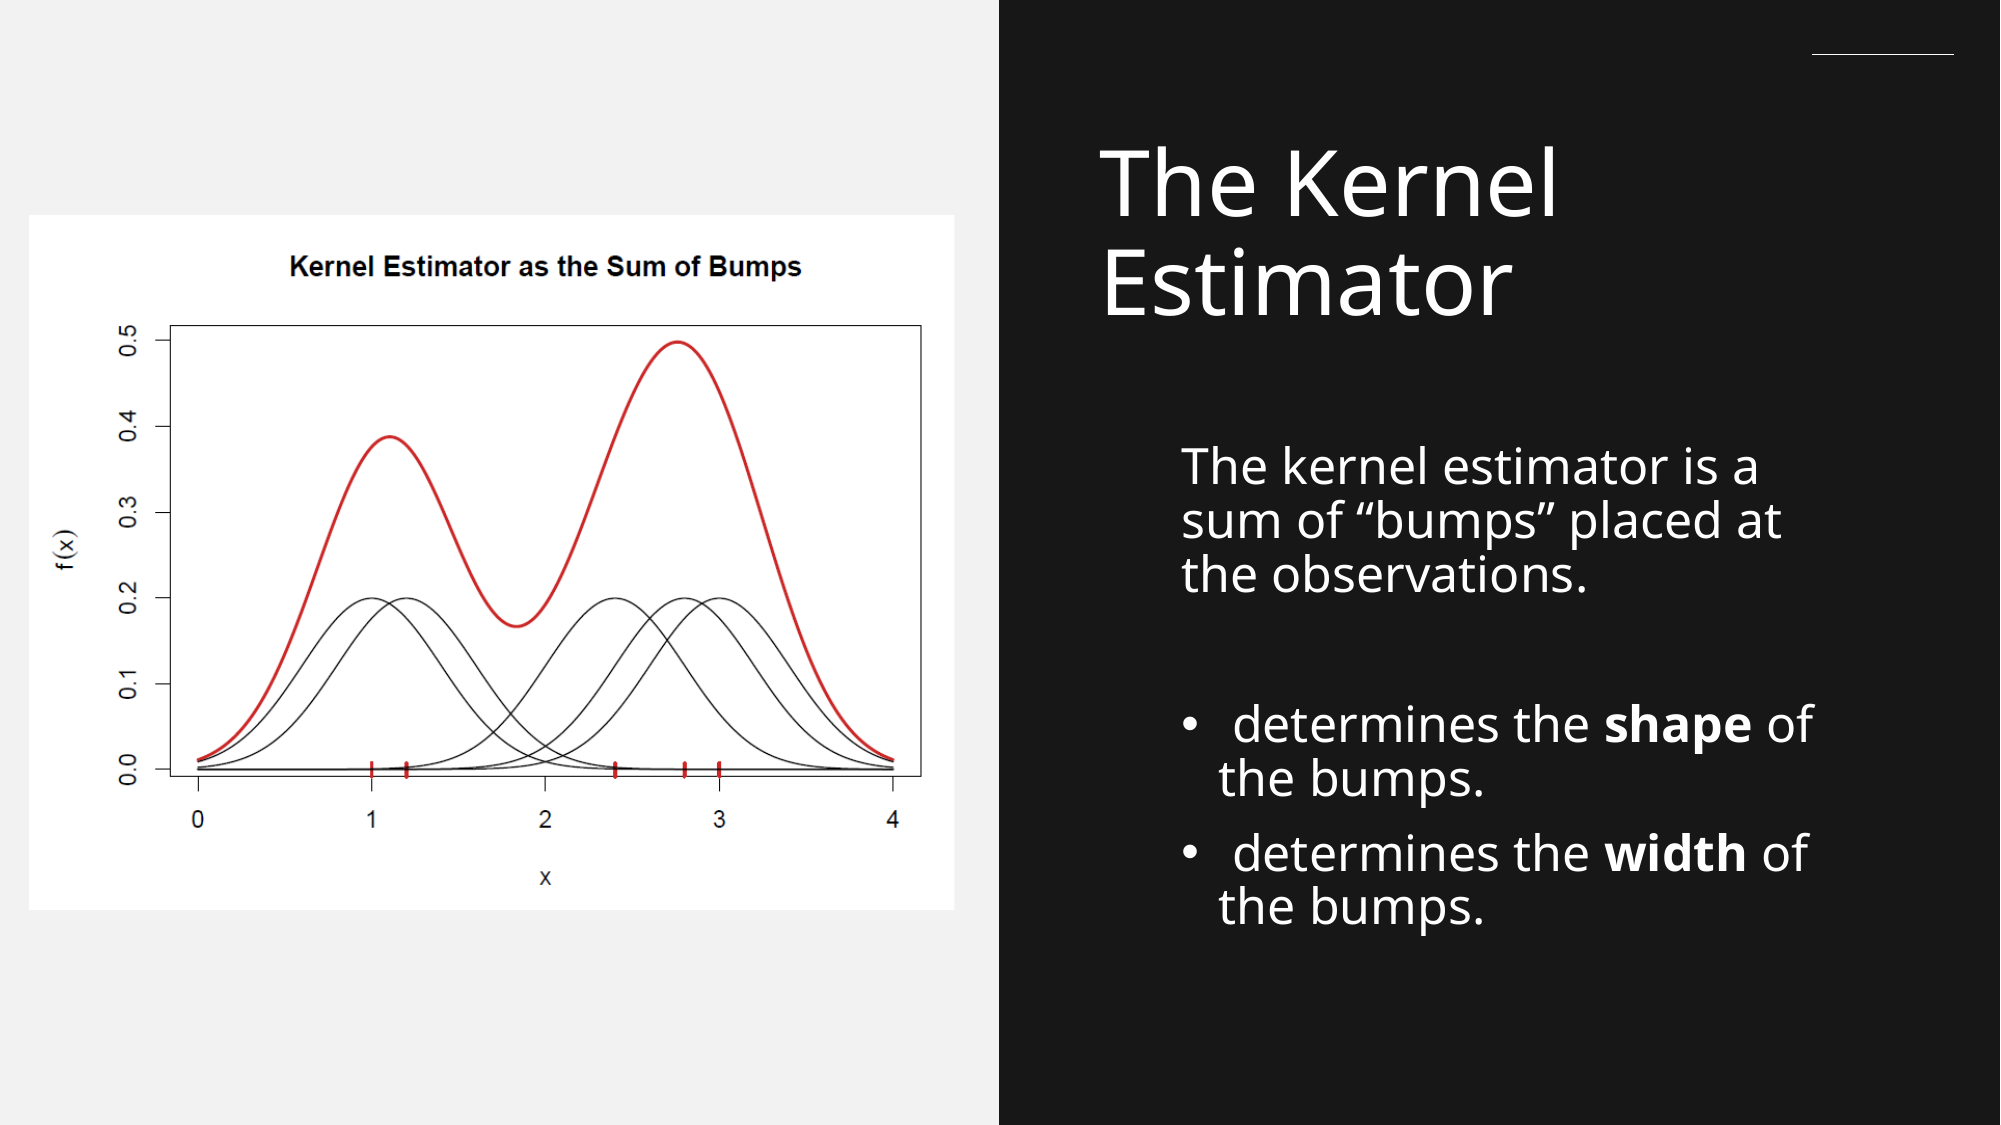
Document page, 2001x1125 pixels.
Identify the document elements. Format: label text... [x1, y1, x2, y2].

picture [29, 215, 955, 910]
text_box The Kernel Estimator [1084, 145, 1916, 328]
text_box [999, 0, 2000, 1125]
